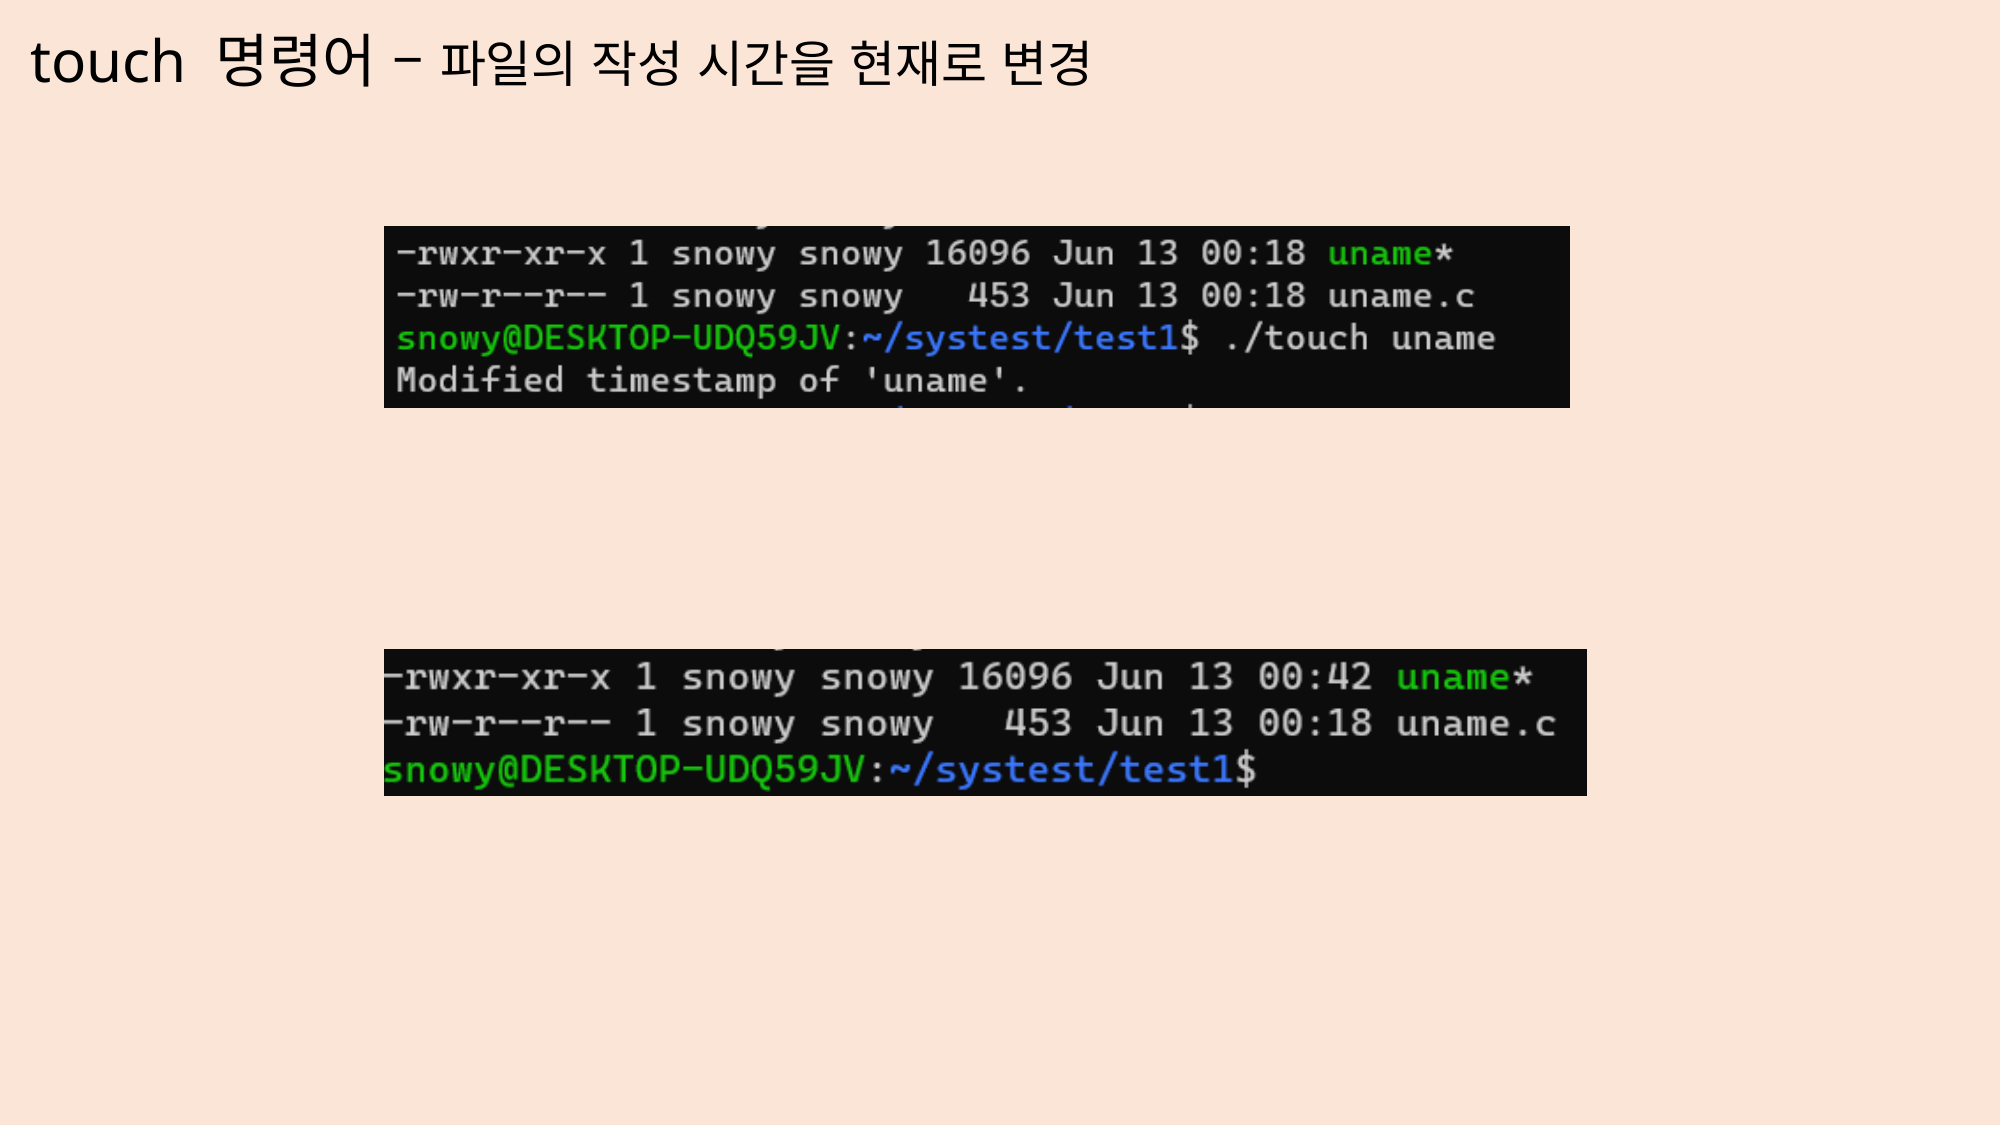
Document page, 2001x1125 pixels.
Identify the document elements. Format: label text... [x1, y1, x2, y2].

picture [384, 226, 1570, 408]
text_box touch 명령어 – 파일의 작성 시간을 현재로 변경 [15, 17, 1964, 102]
picture [384, 649, 1587, 796]
